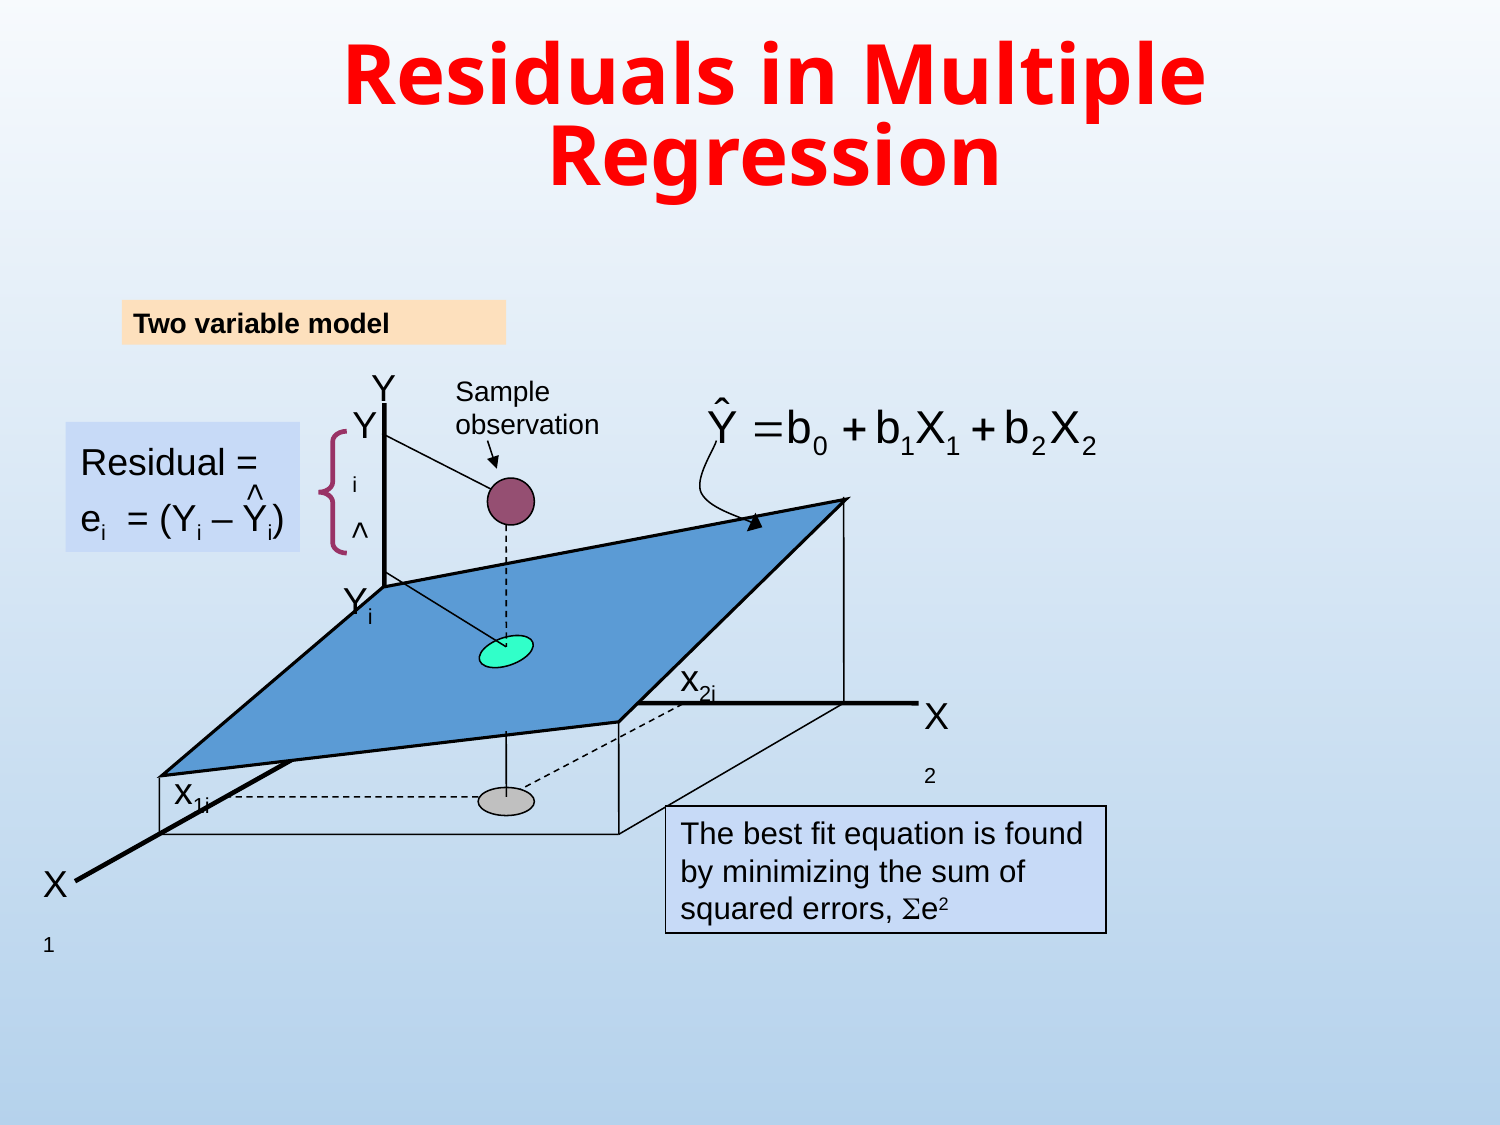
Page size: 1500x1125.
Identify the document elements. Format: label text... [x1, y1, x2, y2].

text_box The best fit equation is found by minimizing the sum of squared errors, e2 [665, 806, 1107, 934]
text_box [318, 431, 347, 554]
text_box Residual = ei = (Yi – Yi) [65, 421, 300, 552]
text_box < [231, 468, 284, 526]
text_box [698, 389, 1107, 467]
text_box [478, 787, 535, 816]
text_box [487, 440, 499, 469]
text_box Yi [337, 393, 394, 505]
text_box X2 [909, 684, 975, 796]
text_box x1i [159, 759, 225, 826]
text_box x2i [665, 646, 732, 713]
text_box [699, 467, 763, 532]
text_box X1 [28, 853, 94, 964]
text_box Sample observation [440, 365, 666, 448]
text_box Y [356, 356, 404, 416]
text_box Two variable model [121, 299, 507, 345]
text_box < [336, 506, 389, 563]
text_box [487, 478, 535, 525]
text_box Residuals in Multiple Regression [167, 78, 1383, 164]
text_box [181, 499, 843, 769]
text_box [479, 635, 534, 668]
text_box Yi [328, 524, 394, 636]
